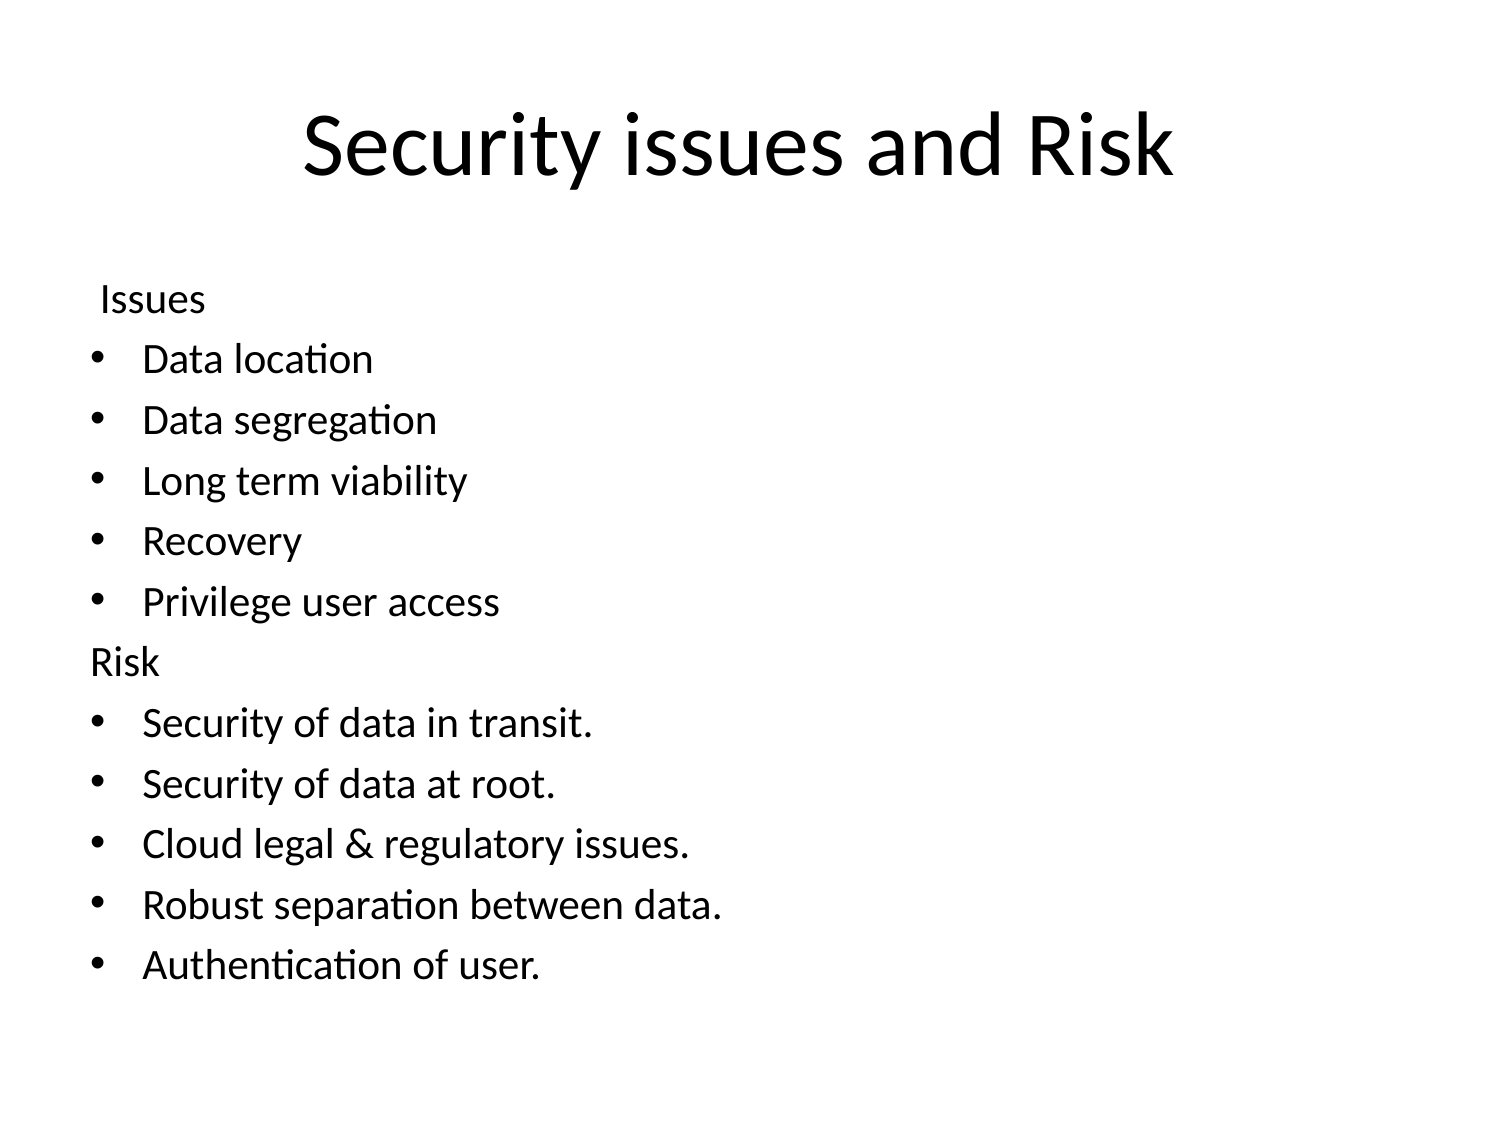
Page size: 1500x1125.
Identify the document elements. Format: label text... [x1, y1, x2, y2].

title Security issues and Risk [75, 45, 1425, 233]
list Issues Data location Data segregation Long term viability Recovery Privilege user access Risk Security of data in transit. Security of data at root. Cloud legal & regulatory issues. Robust separation between data. Authentication of user. [75, 262, 1425, 1005]
